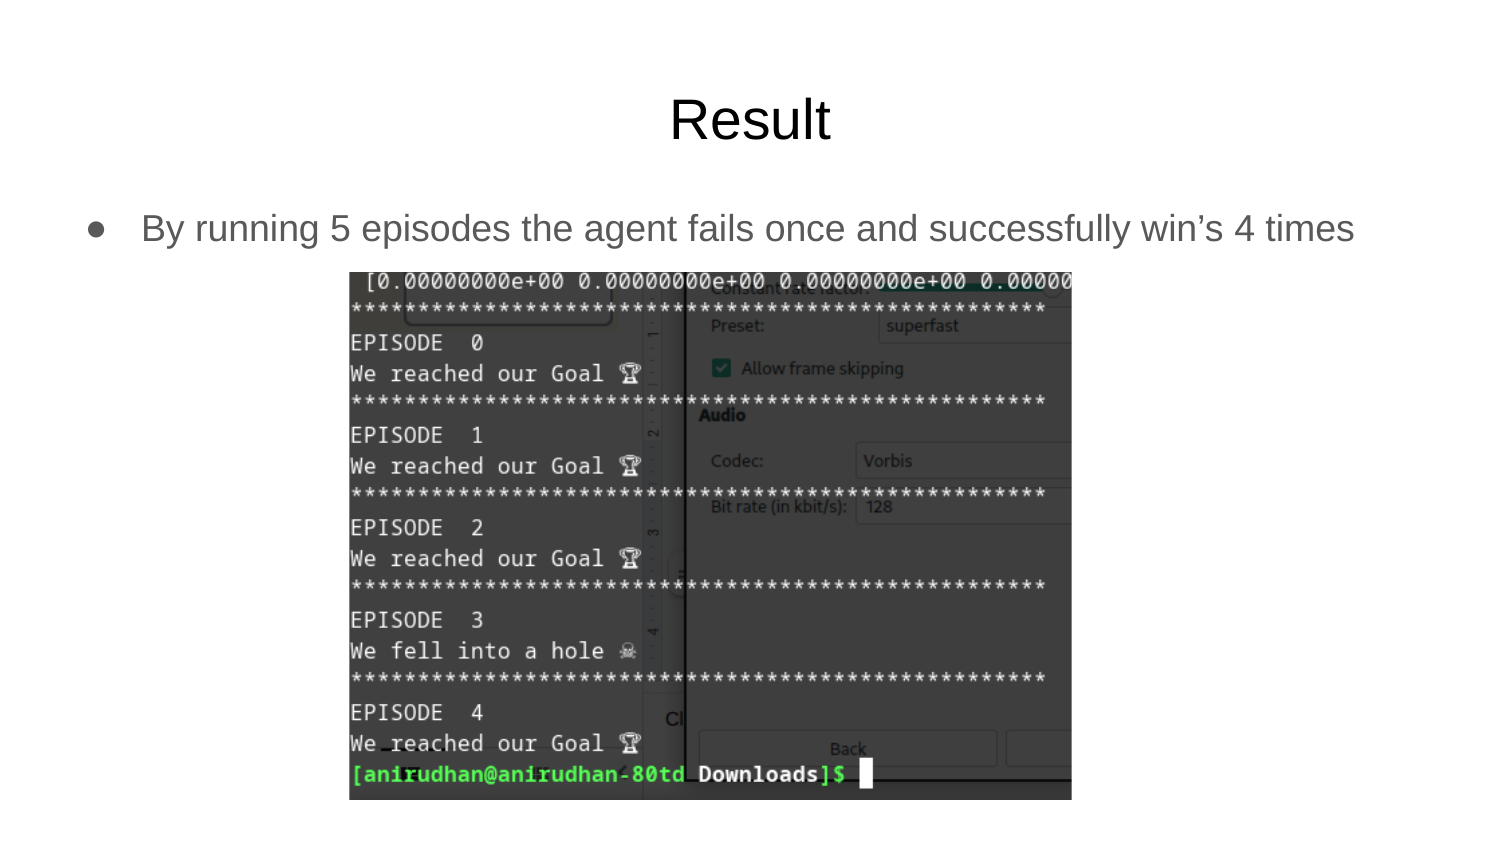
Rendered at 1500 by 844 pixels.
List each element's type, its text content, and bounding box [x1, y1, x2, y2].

list By running 5 episodes the agent fails once and successfully win’s 4 times [51, 185, 1449, 747]
picture [348, 271, 1072, 800]
title Result [51, 72, 1449, 167]
